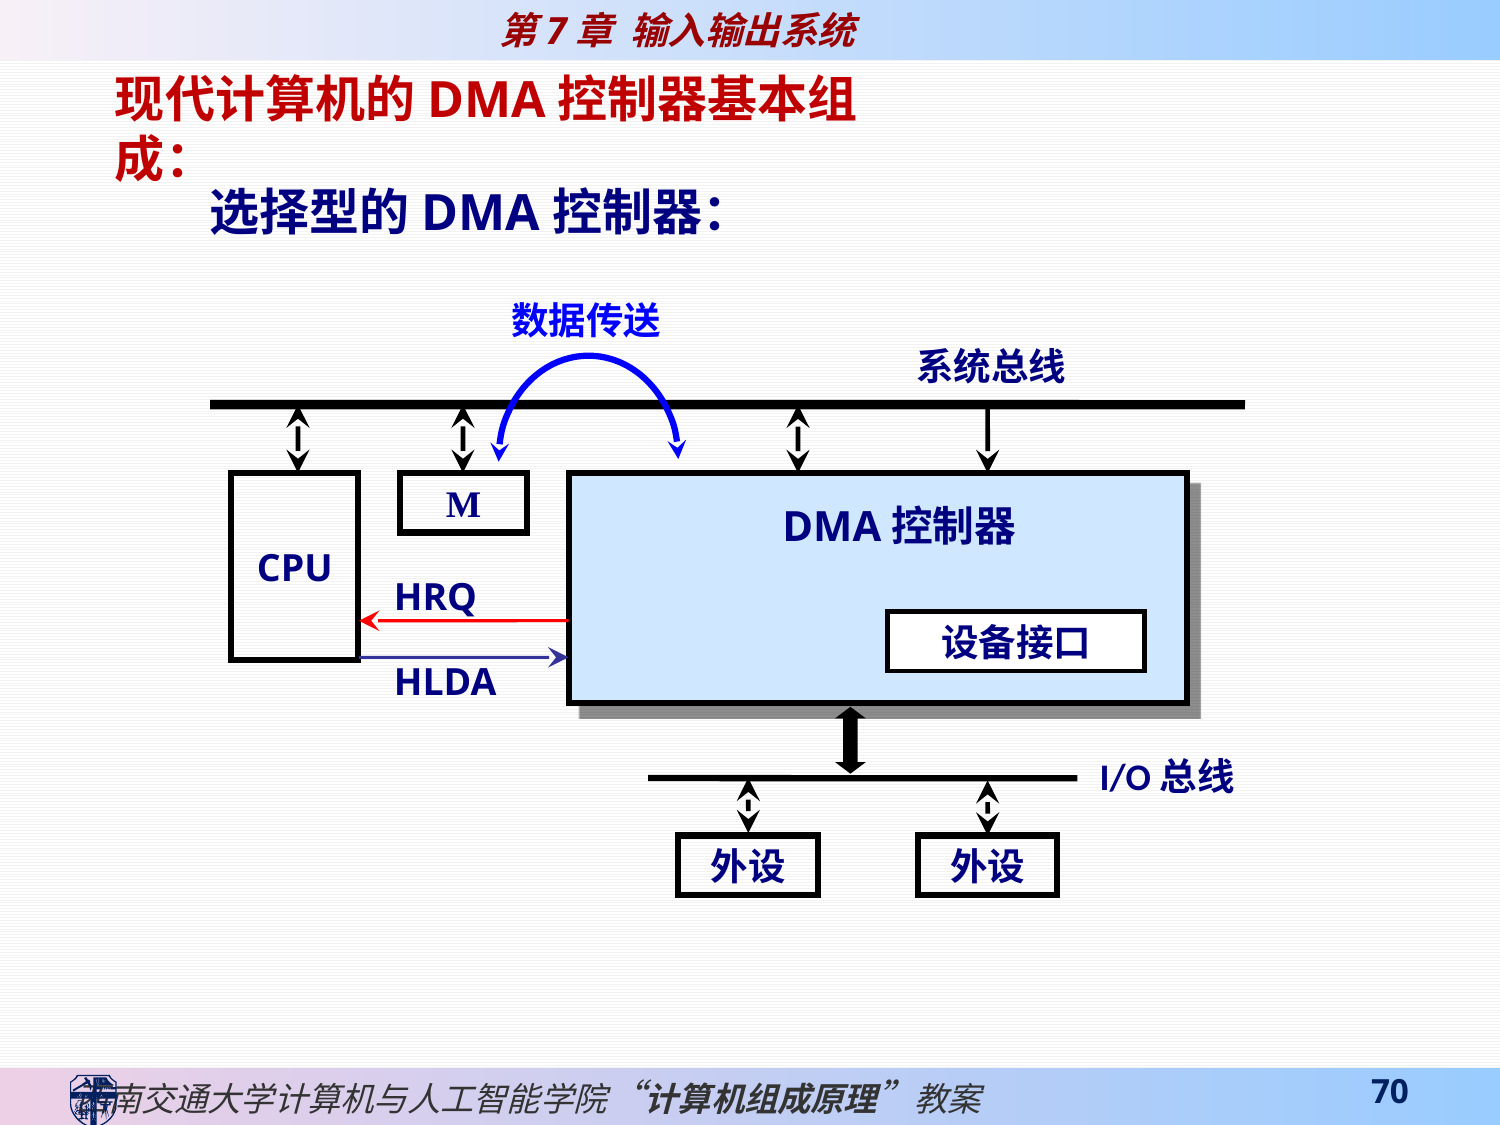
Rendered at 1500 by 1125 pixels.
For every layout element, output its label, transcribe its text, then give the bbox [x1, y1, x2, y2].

text_box 现代计算机的DMA控制器基本组成： [100, 60, 928, 195]
text_box 选择型的DMA控制器： [194, 172, 1022, 248]
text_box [209, 289, 1278, 897]
